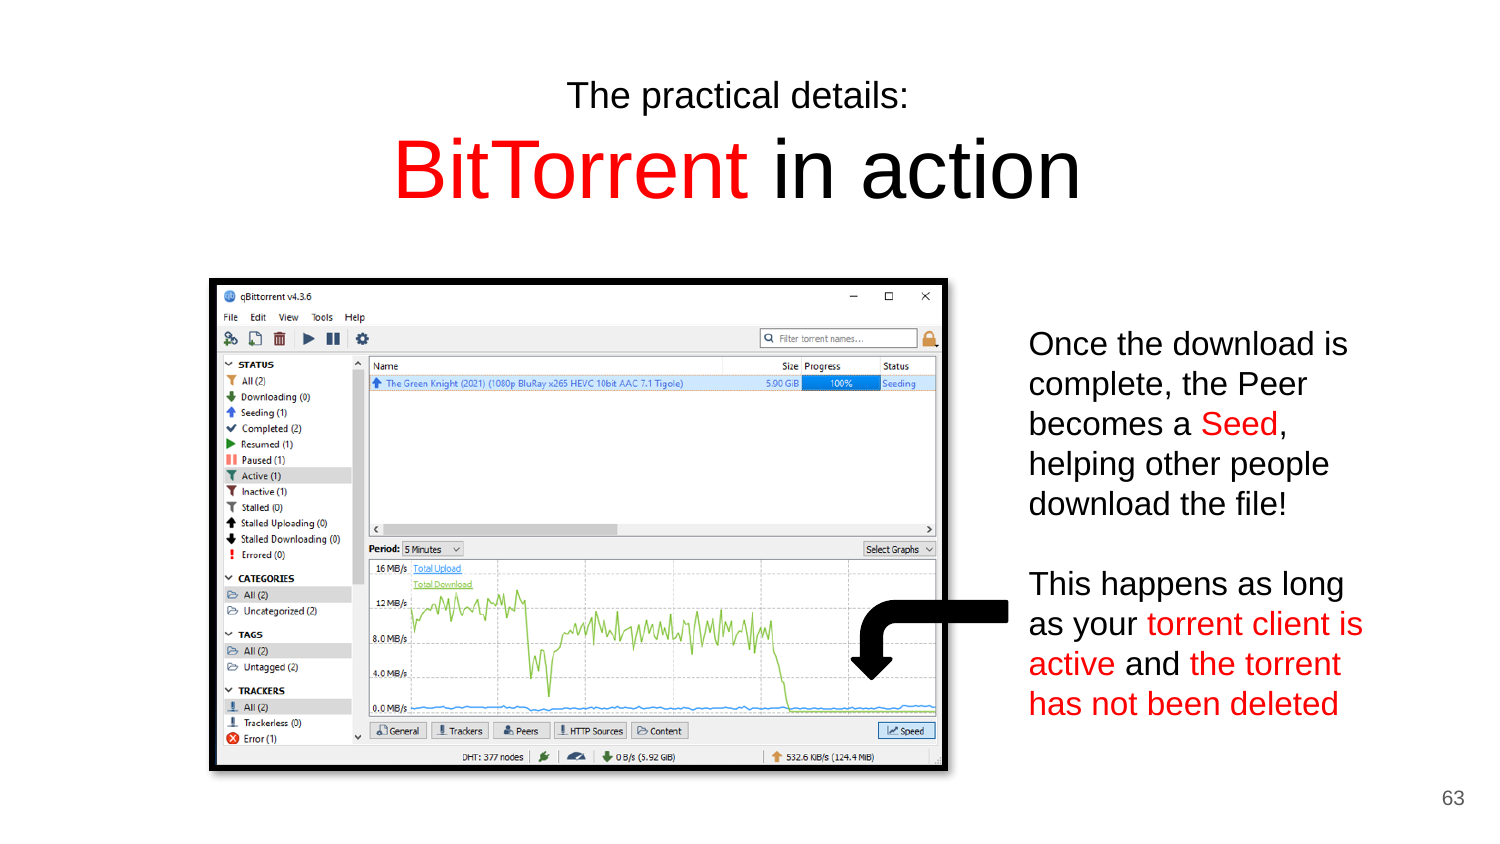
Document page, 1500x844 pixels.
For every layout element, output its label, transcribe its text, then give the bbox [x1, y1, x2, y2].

slide_number 63 [1389, 764, 1480, 830]
text_box [946, 599, 1009, 624]
text_box Once the download is complete, the Peer becomes a Seed, helping other people download the file! This happens as long as your torrent client is active and the torrent has not been deleted [1013, 315, 1390, 730]
text_box The practical details: BitTorrent in action [40, 63, 1435, 223]
picture [214, 284, 942, 766]
